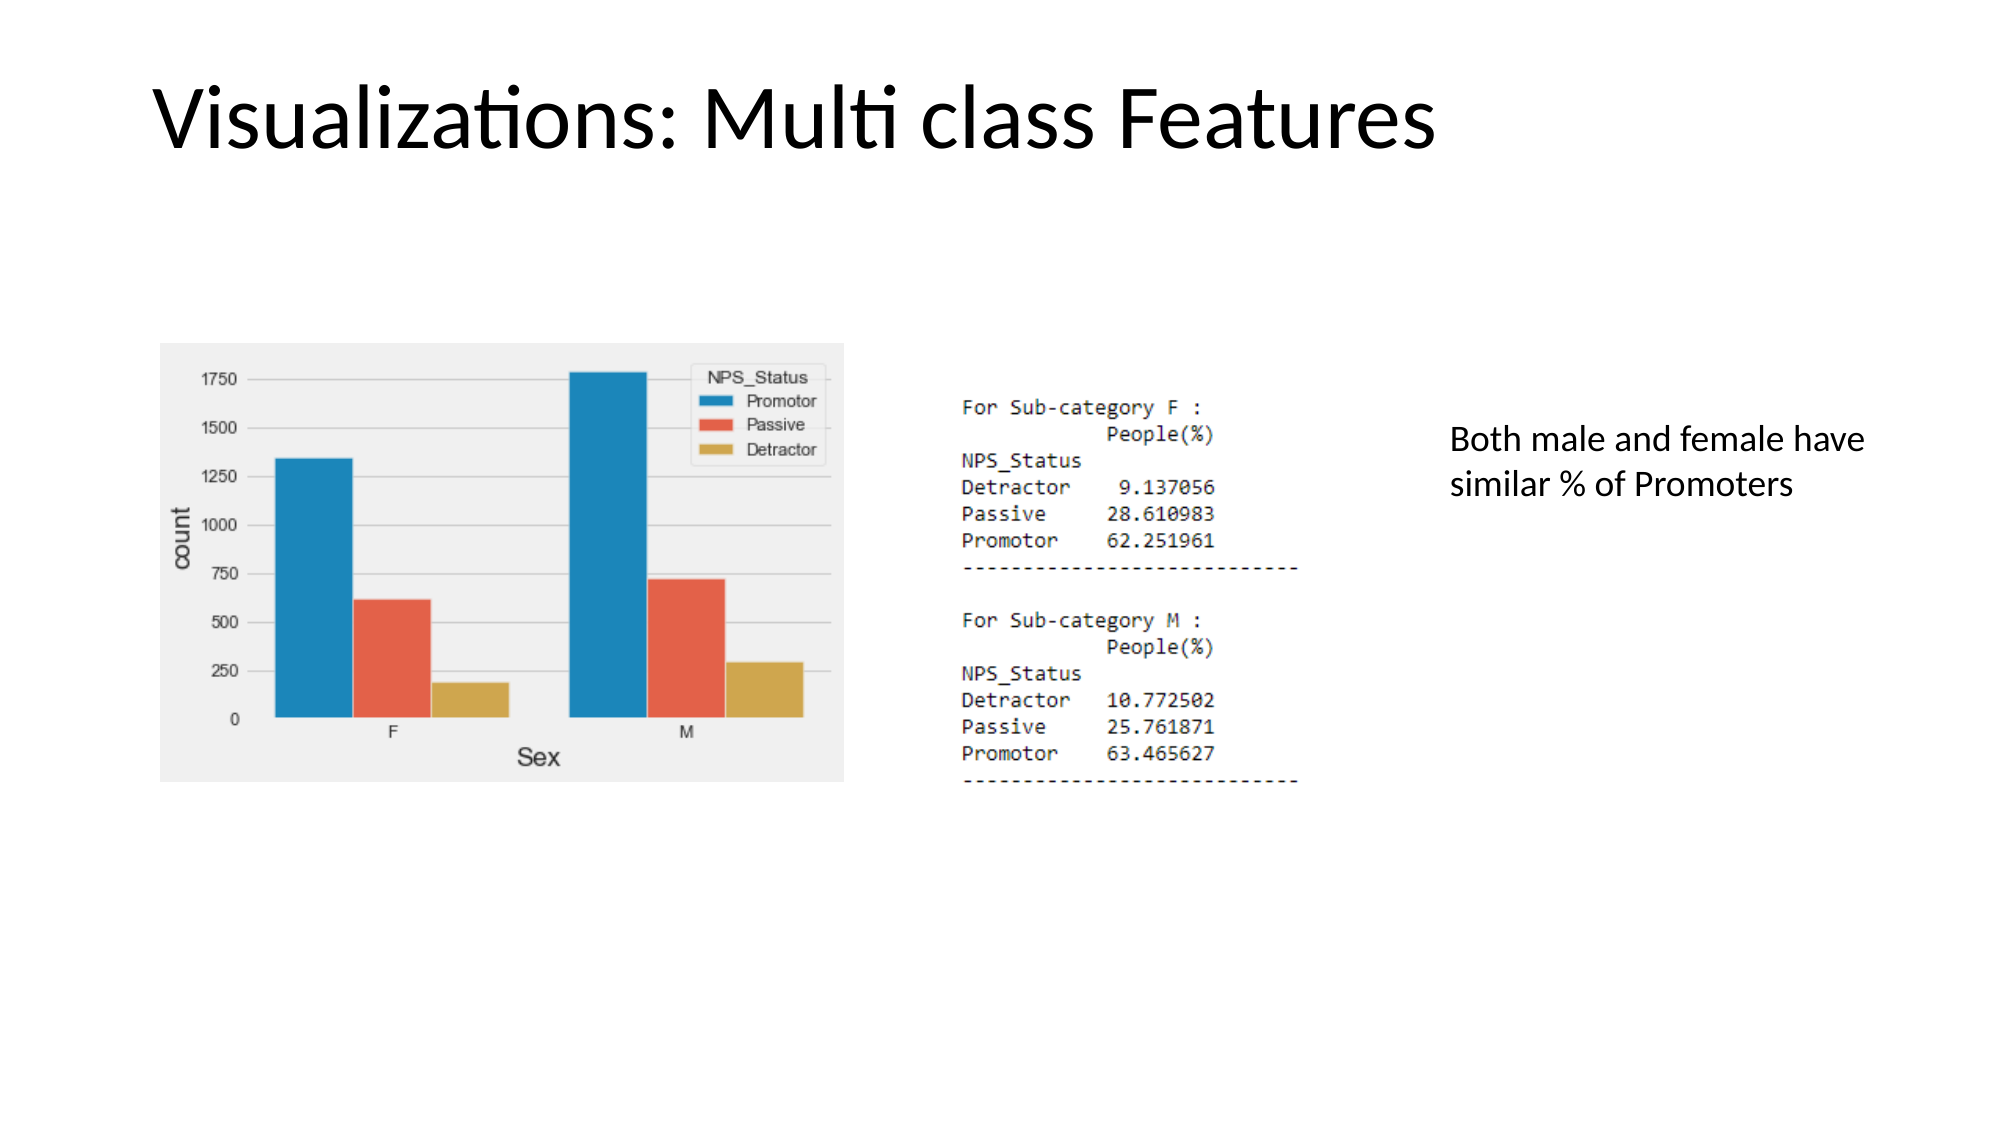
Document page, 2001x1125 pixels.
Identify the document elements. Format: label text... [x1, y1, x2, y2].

picture [940, 387, 1302, 795]
title Visualizations: Multi class Features [137, 59, 1863, 278]
text_box Both male and female have similar % of Promoters [1434, 406, 1886, 511]
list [160, 343, 844, 782]
